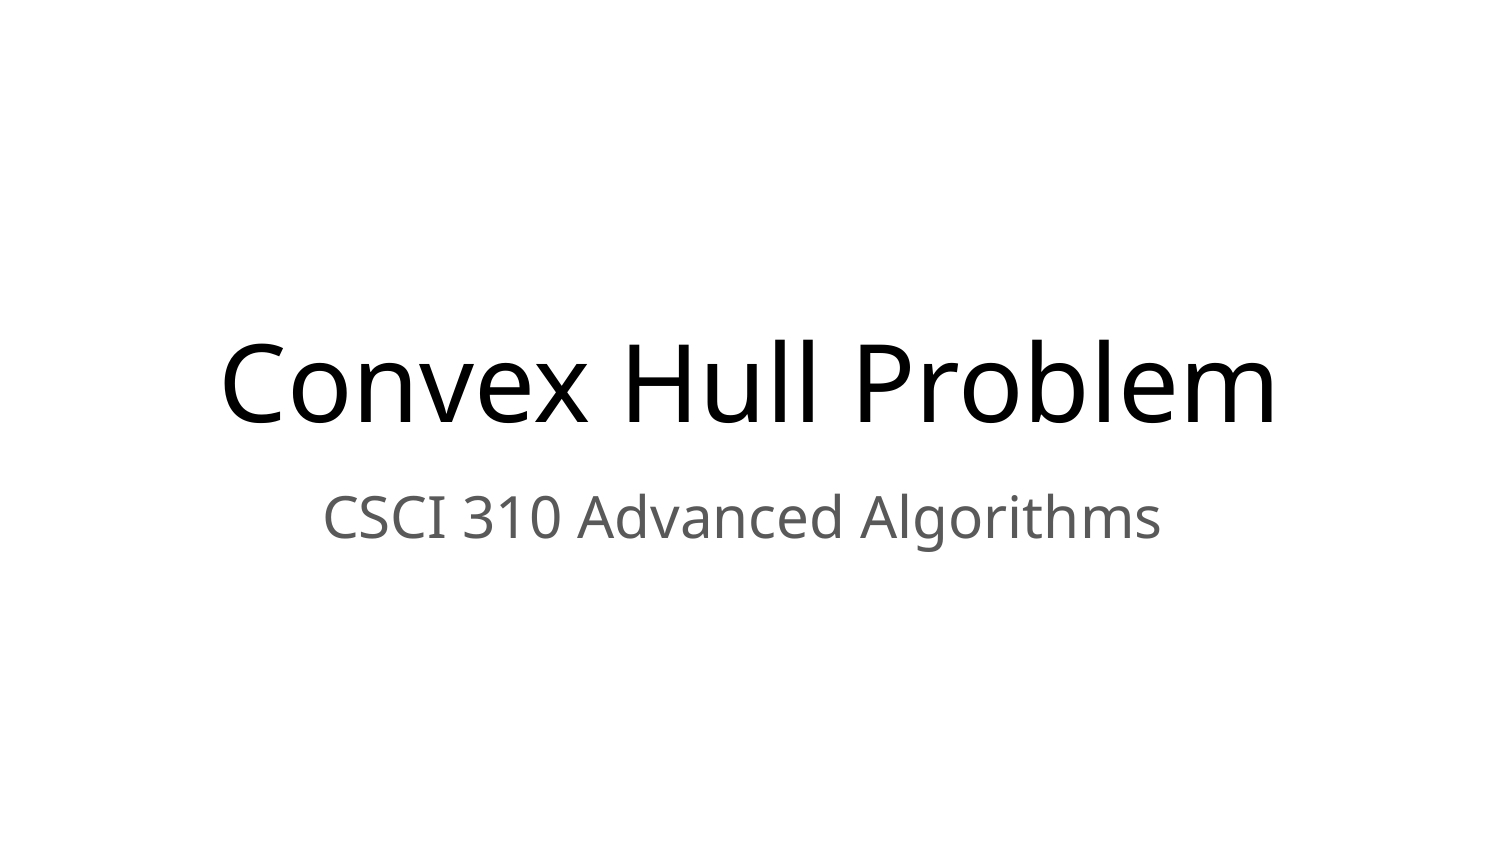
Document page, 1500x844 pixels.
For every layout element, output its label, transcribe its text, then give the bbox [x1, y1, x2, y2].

title Convex Hull Problem [51, 122, 1449, 459]
subtitle CSCI 310 Advanced Algorithms [51, 464, 1449, 595]
